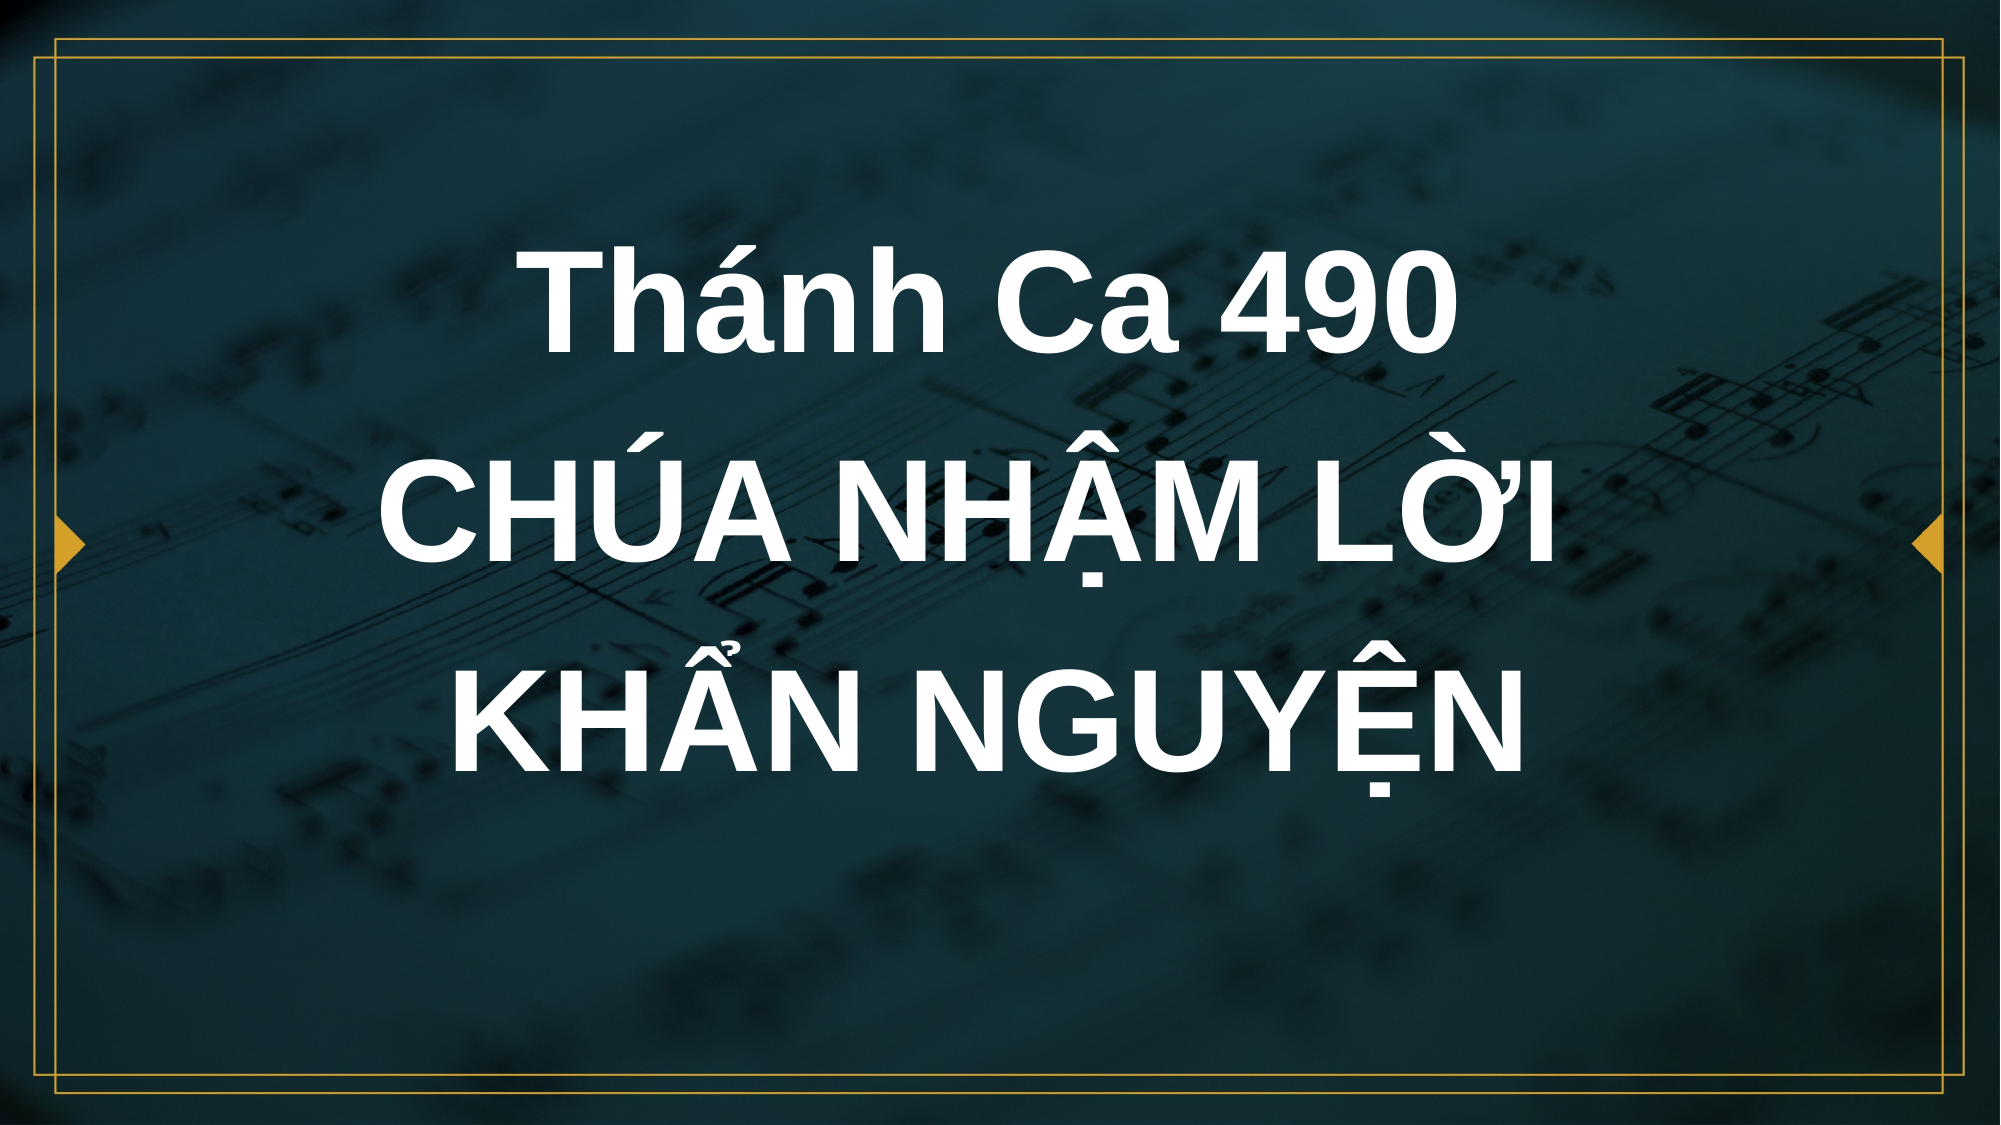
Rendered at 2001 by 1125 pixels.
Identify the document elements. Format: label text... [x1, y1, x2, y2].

title Thánh Ca 490 CHÚA NHẬM LỜI KHẨN NGUYỆN [103, 151, 1875, 821]
picture [0, 0, 2000, 1125]
